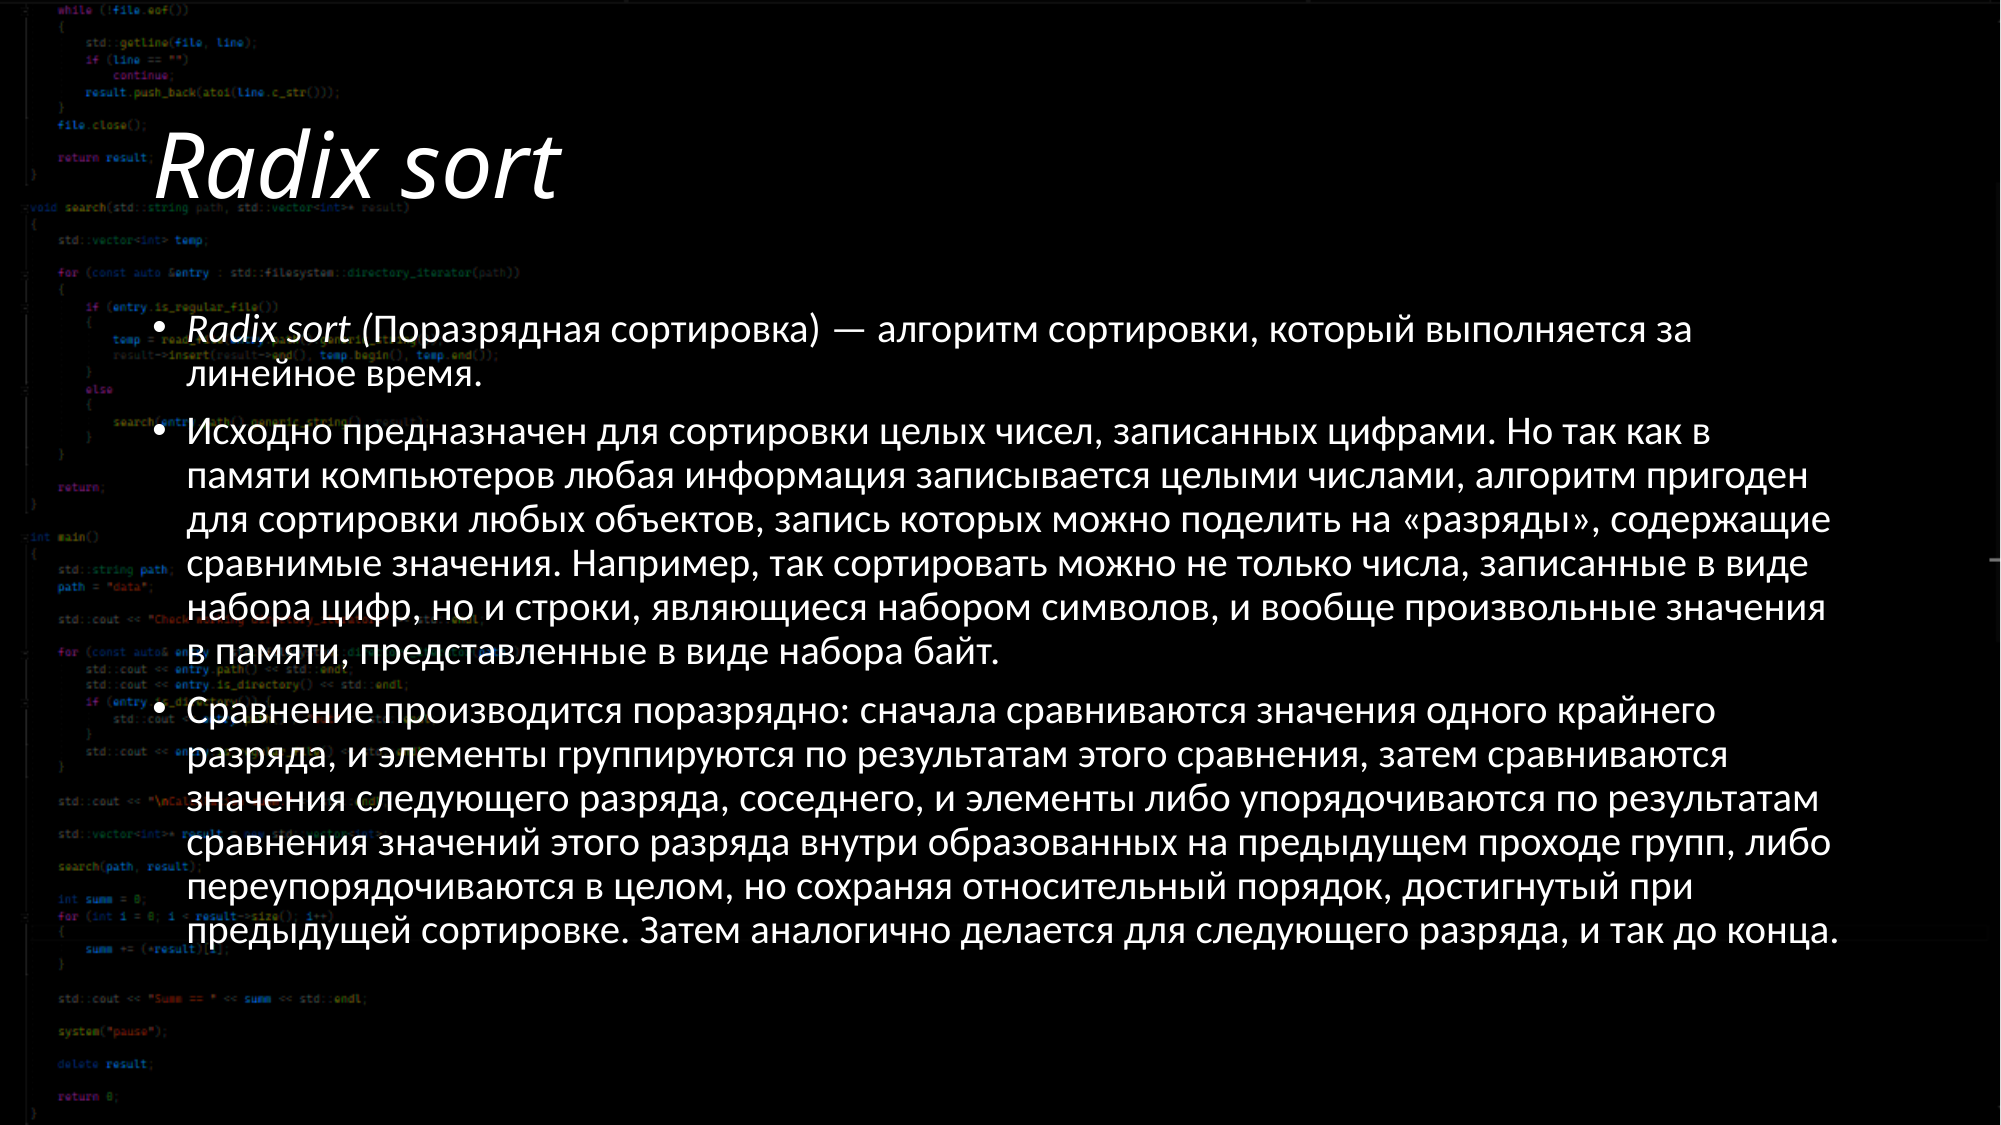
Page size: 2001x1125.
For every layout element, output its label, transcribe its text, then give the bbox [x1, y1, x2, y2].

picture [0, 0, 2001, 1125]
title Radix sort [137, 59, 1863, 278]
list Radix sort (Поразрядная сортировка) — алгоритм сортировки, который выполняется за линейное время. Исходно предназначен для сортировки целых чисел, записанных цифрами. Но так как в памяти компьютеров любая информация записывается целыми числами, алгоритм пригоден для сортировки любых объектов, запись которых можно поделить на «разряды», содержащие сравнимые значения. Например, так сортировать можно не только числа, записанные в виде набора цифр, но и строки, являющиеся набором символов, и вообще произвольные значения в памяти, представленные в виде набора байт. Сравнение производится поразрядно: сначала сравниваются значения одного крайнего разряда, и элементы группируются по результатам этого сравнения, затем сравниваются значения следующего разряда, соседнего, и элементы либо упорядочиваются по результатам сравнения значений этого разряда внутри образованных на предыдущем проходе групп, либо переупорядочиваются в целом, но сохраняя относительный порядок, достигнутый при предыдущей сортировке. Затем аналогично делается для следующего разряда, и так до конца. [137, 299, 1863, 1014]
